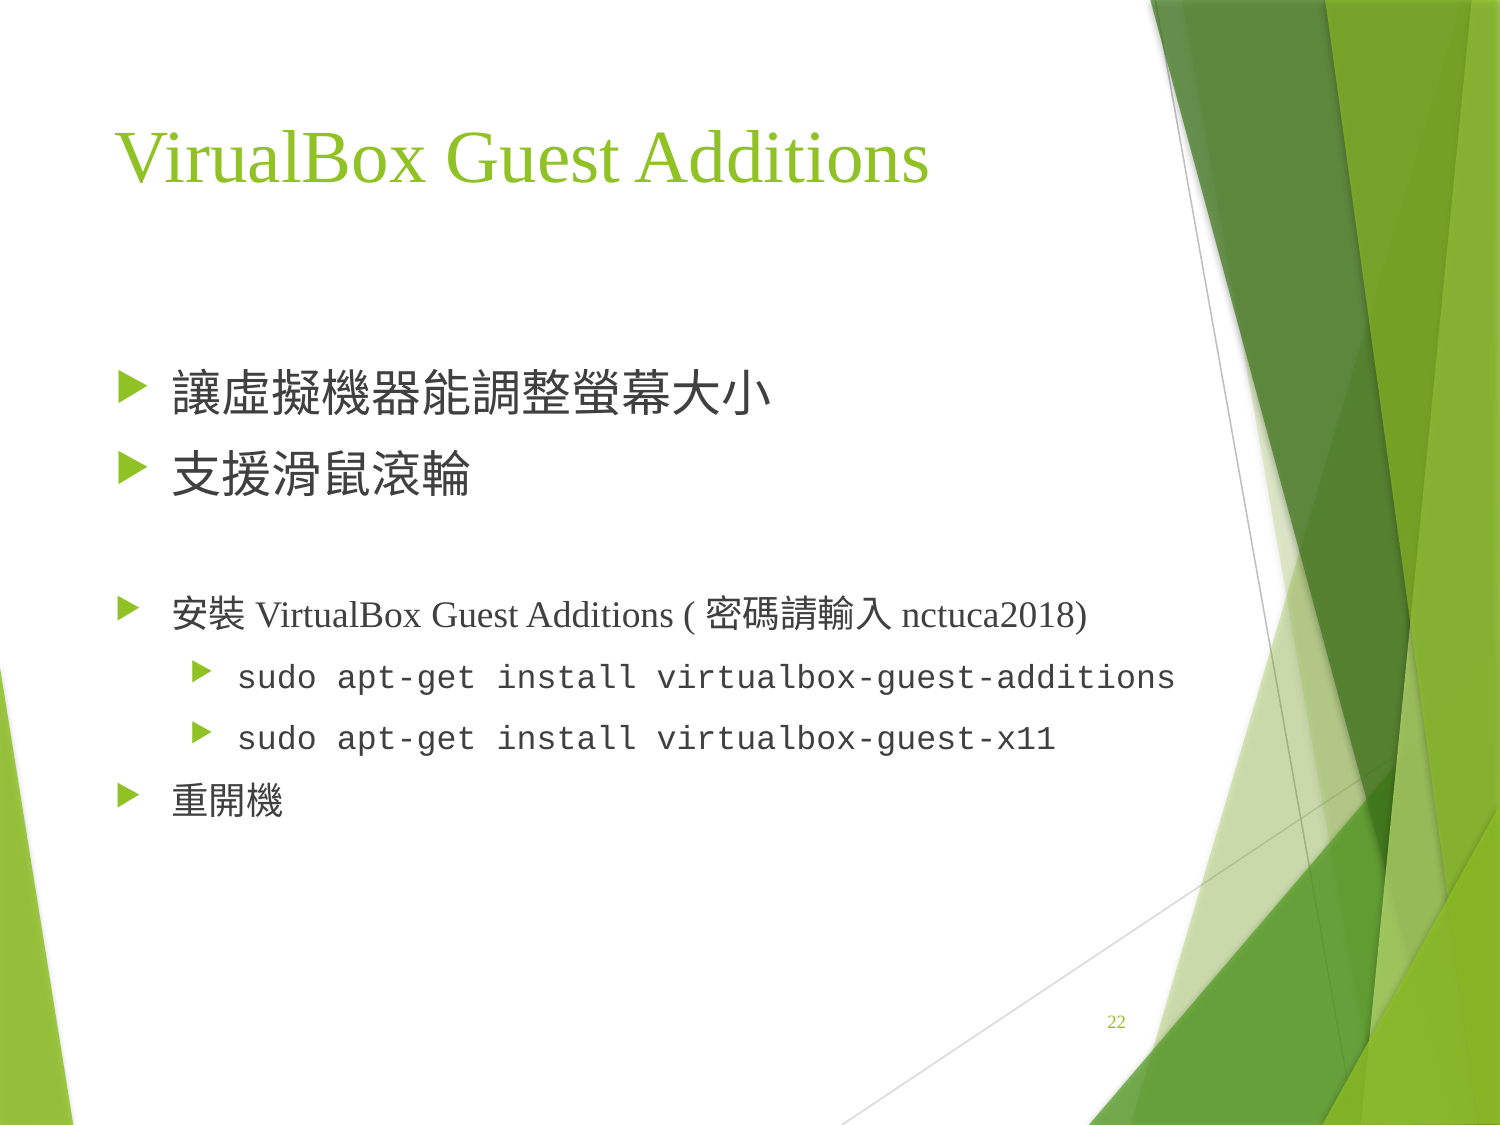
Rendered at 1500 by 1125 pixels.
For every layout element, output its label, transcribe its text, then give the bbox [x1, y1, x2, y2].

list 讓虛擬機器能調整螢幕大小 支援滑鼠滾輪 安裝VirtualBox Guest Additions (密碼請輸入nctuca2018) sudo apt-get install virtualbox-guest-additions sudo apt-get install virtualbox-guest-x11 重開機 [99, 354, 1315, 992]
title VirualBox Guest Additions [99, 99, 1142, 317]
slide_number 22 [1057, 991, 1142, 1051]
